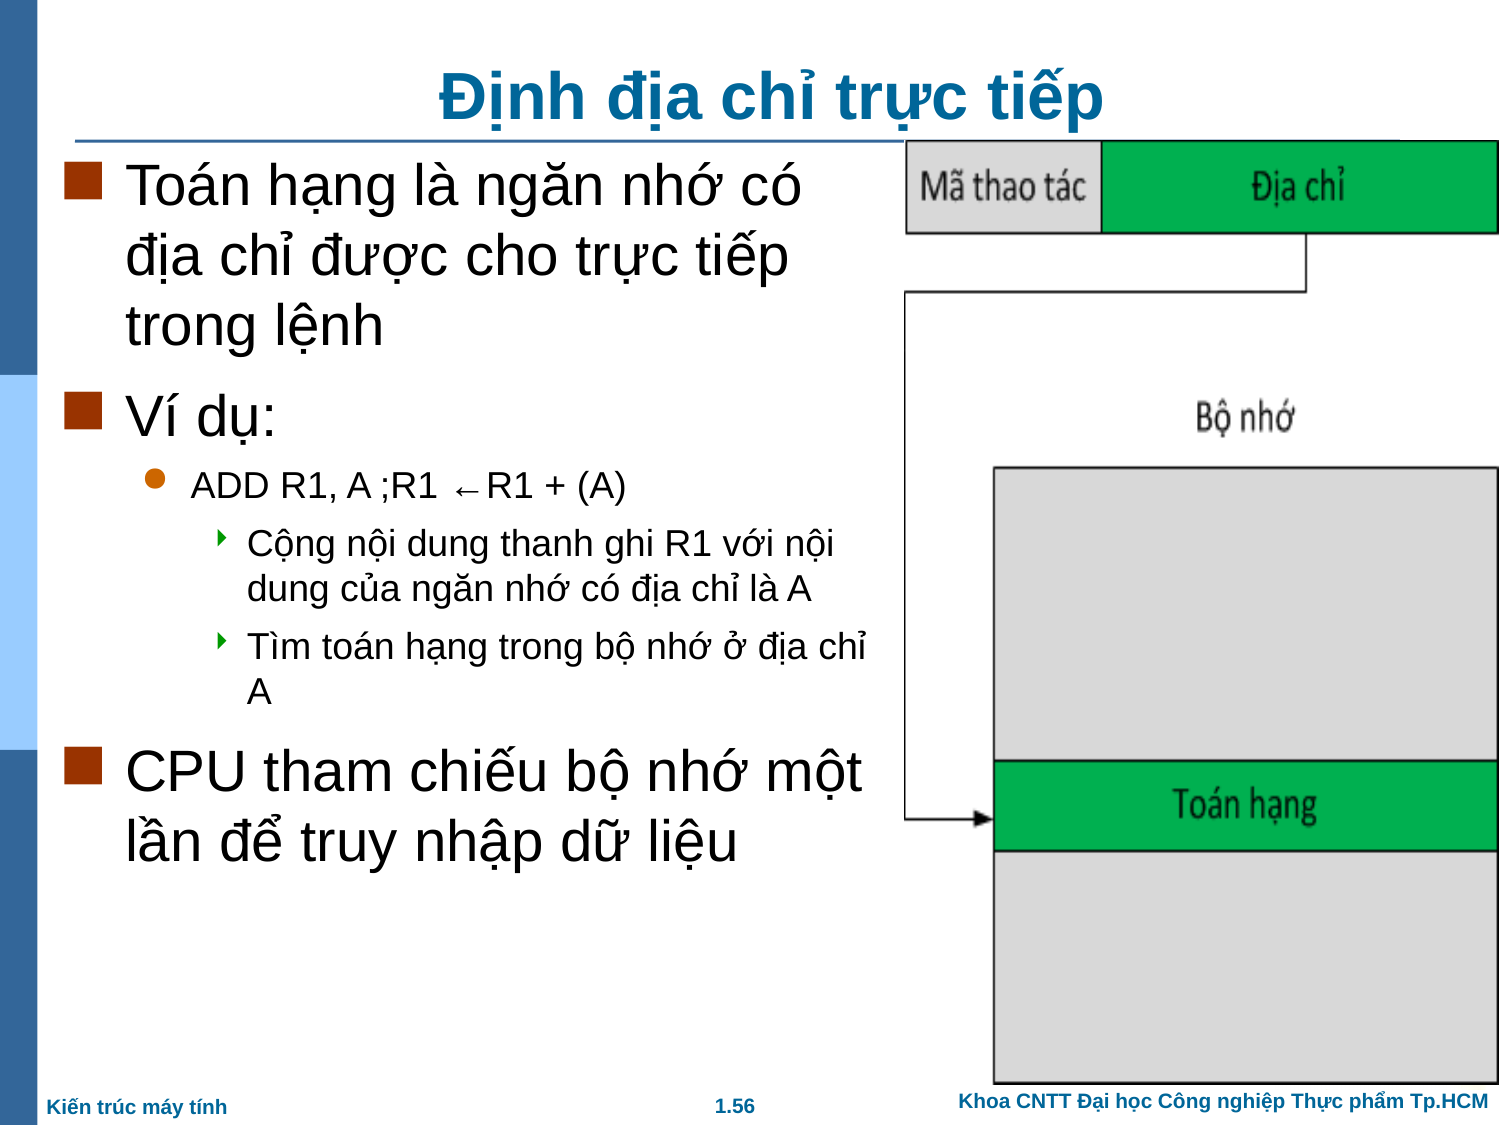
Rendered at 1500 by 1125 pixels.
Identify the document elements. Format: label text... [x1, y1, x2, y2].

picture [904, 139, 1499, 1090]
list Toán hạng là ngăn nhớ có địa chỉ được cho trực tiếp trong lệnh Ví dụ: ADD R1, A ;R1 ←R1 + (A) Cộng nội dung thanh ghi R1 với nội dung của ngăn nhớ có địa chỉ là A Tìm toán hạng trong bộ nhớ ở địa chỉ A CPU tham chiếu bộ nhớ một lần để truy nhập dữ liệu [53, 140, 905, 1106]
title Định địa chỉ trực tiếp [75, 45, 1471, 140]
